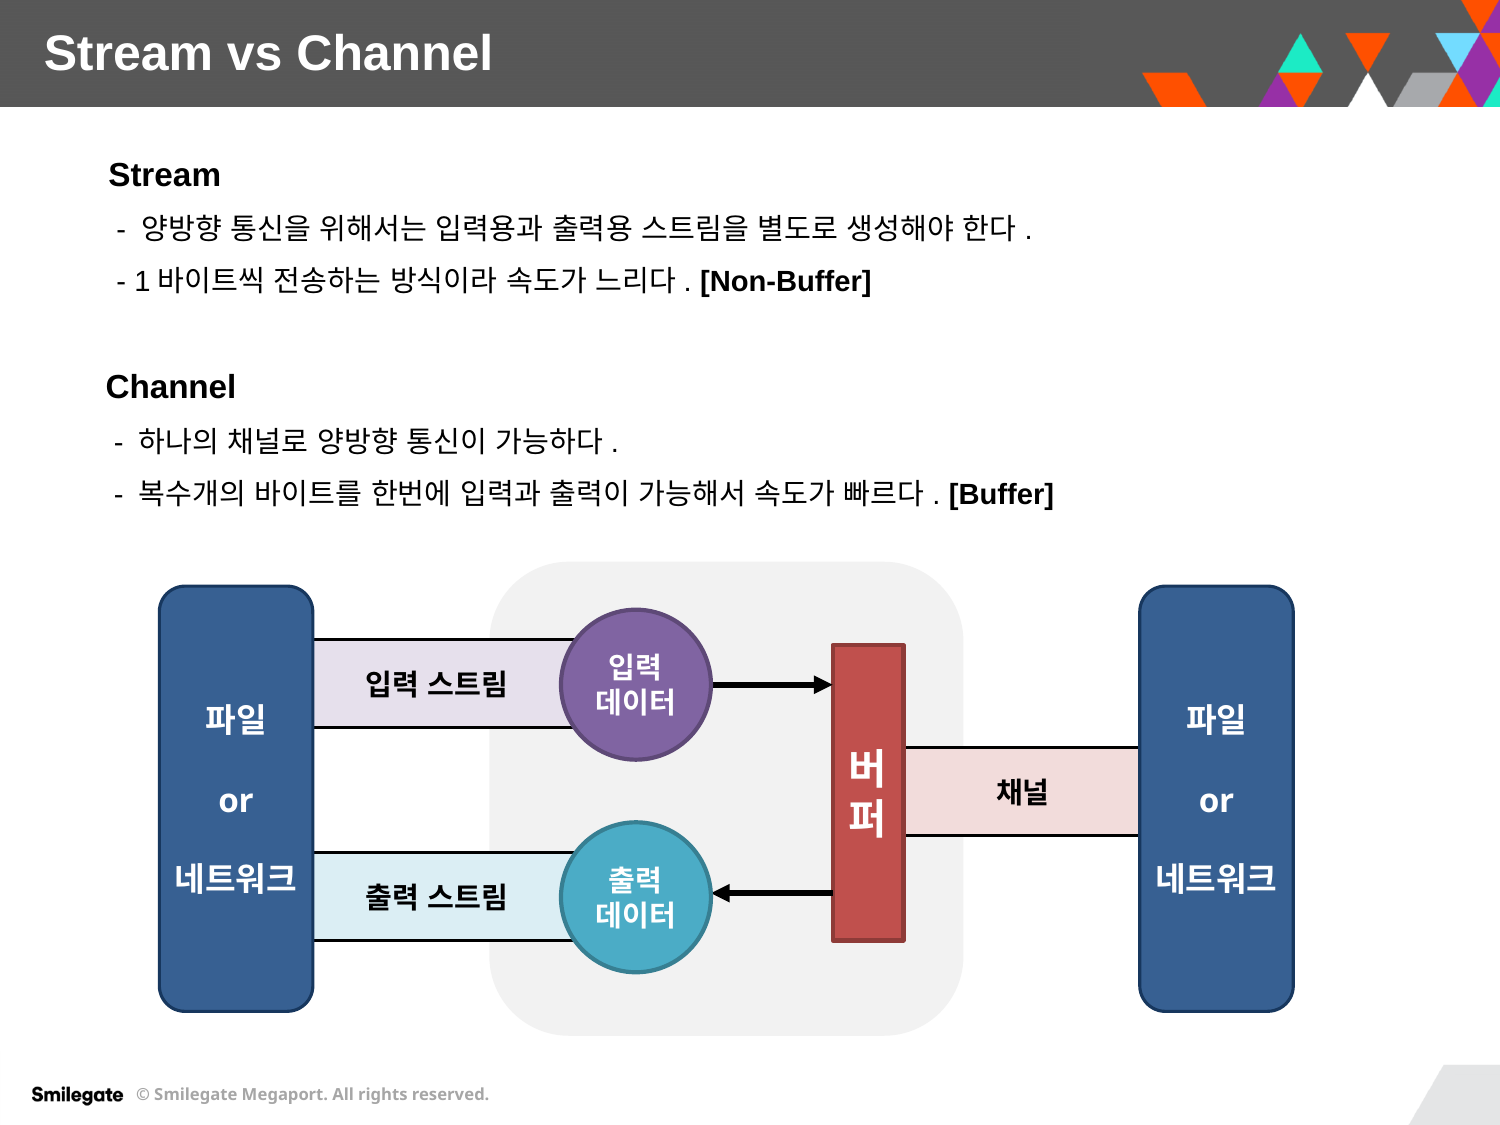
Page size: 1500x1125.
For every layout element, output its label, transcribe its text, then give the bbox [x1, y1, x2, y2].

picture [0, 1051, 136, 1125]
text_box [488, 560, 965, 745]
text_box 입력 데이터 [558, 607, 714, 762]
picture [1377, 1051, 1500, 1125]
text_box 출력 데이터 [558, 820, 713, 975]
text_box 버 퍼 [831, 643, 906, 943]
picture [0, 0, 1500, 107]
text_box Channel - 하나의 채널로 양방향 통신이 가능하다. - 복수개의 바이트를 한번에 입력과 출력이 가능해서 속도가 빠르다. [Buffer] [90, 338, 1070, 518]
text_box Stream vs Channel [28, 12, 509, 88]
text_box 파일 or 네트워크 [1137, 584, 1296, 1014]
text_box [488, 692, 831, 891]
text_box Stream - 양방향 통신을 위해서는 입력용과 출력용 스트림을 별도로 생성해야 한다. - 1바이트씩 전송하는 방식이라 속도가 느리다. [Non-Buffer] [93, 125, 1048, 306]
text_box 입력 스트림 [315, 637, 574, 730]
text_box 파일 or 네트워크 [157, 584, 315, 1014]
text_box 채널 [906, 745, 1137, 838]
text_box [488, 838, 965, 1038]
text_box 출력 스트림 [315, 850, 574, 942]
